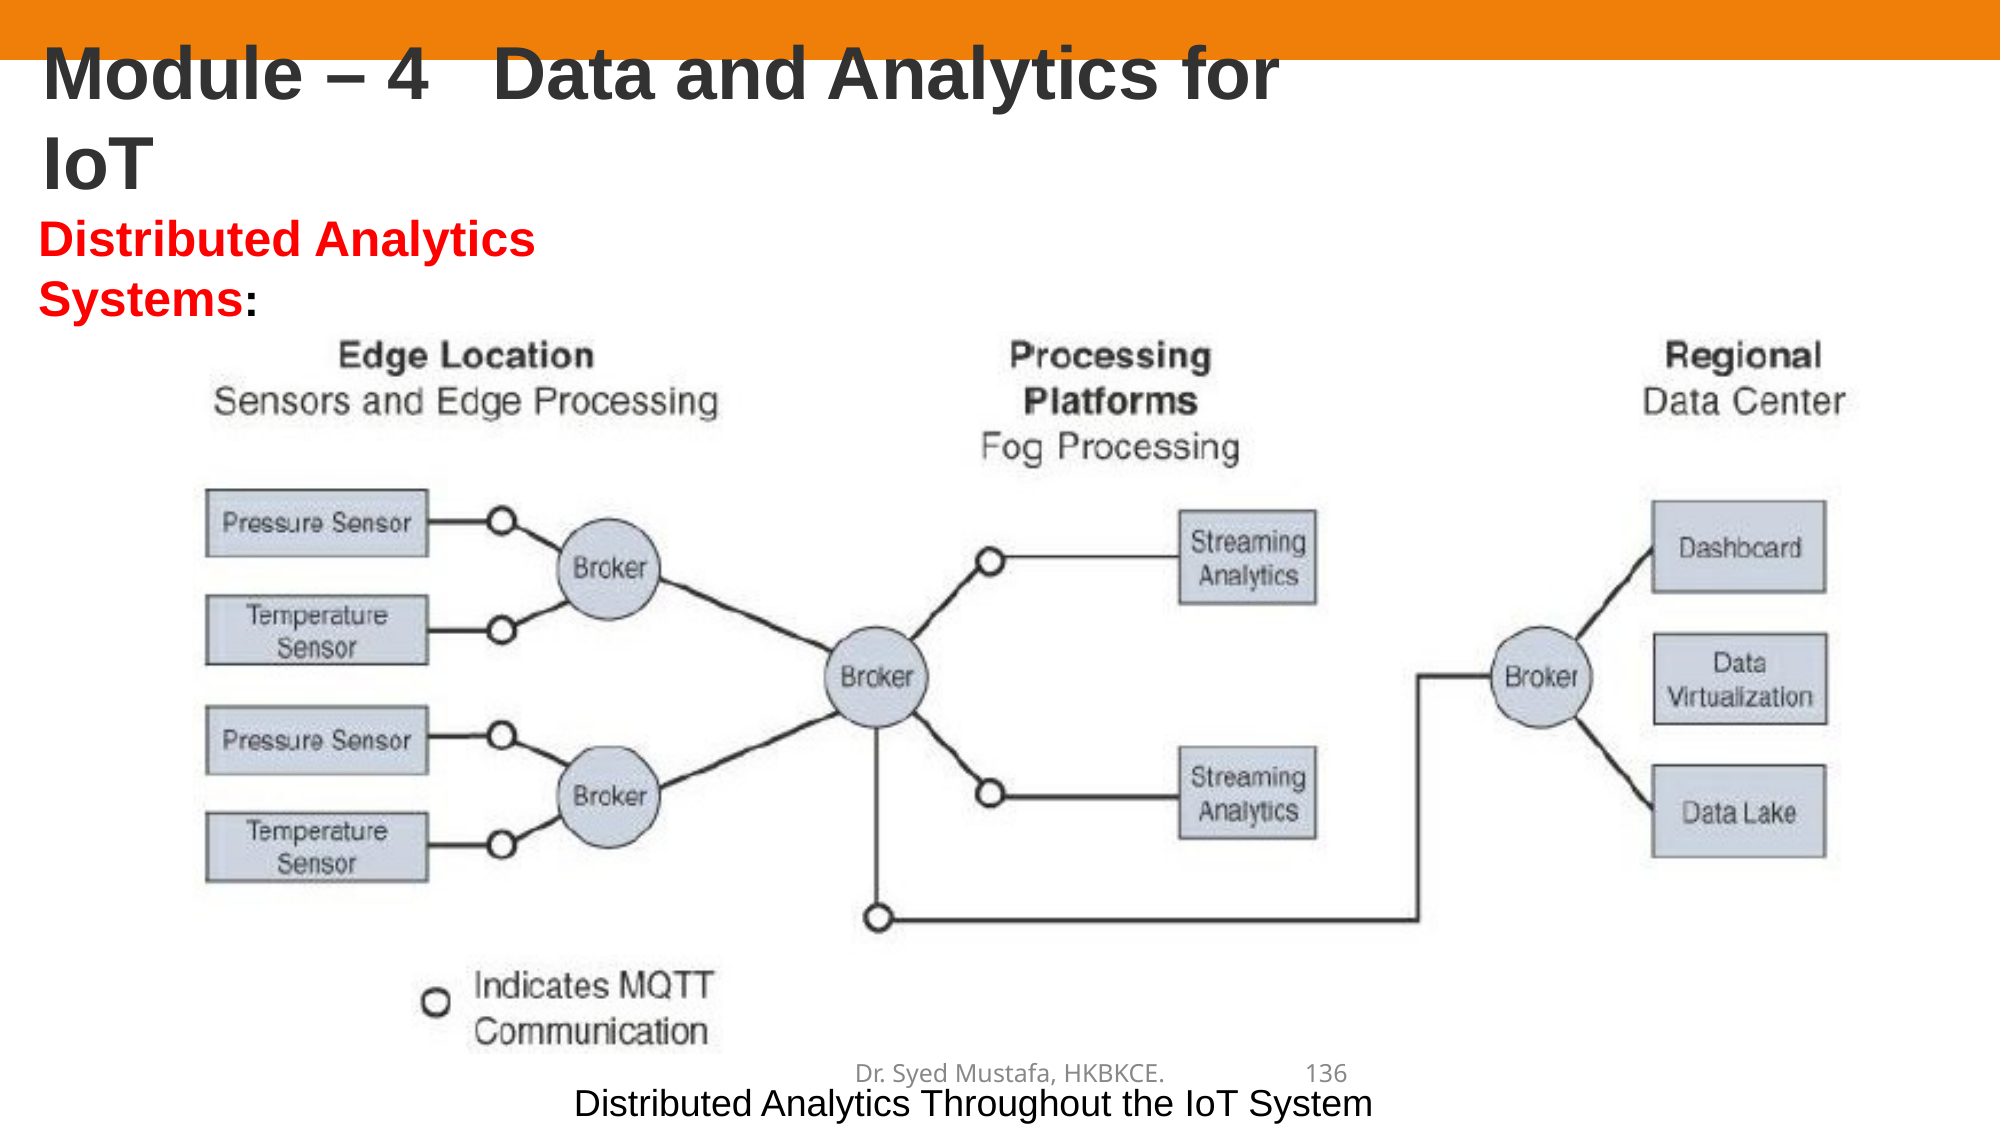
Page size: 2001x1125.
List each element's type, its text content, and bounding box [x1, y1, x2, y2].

text_box Dr. Syed Mustafa, HKBKCE. 136 [854, 1055, 1848, 1087]
text_box [192, 331, 1860, 1054]
title Module – 4 Data and Analytics for IoT [40, 18, 1396, 209]
text_box Distributed Analytics Systems: [36, 204, 749, 327]
text_box Distributed Analytics Throughout the IoT System [571, 1077, 1377, 1125]
